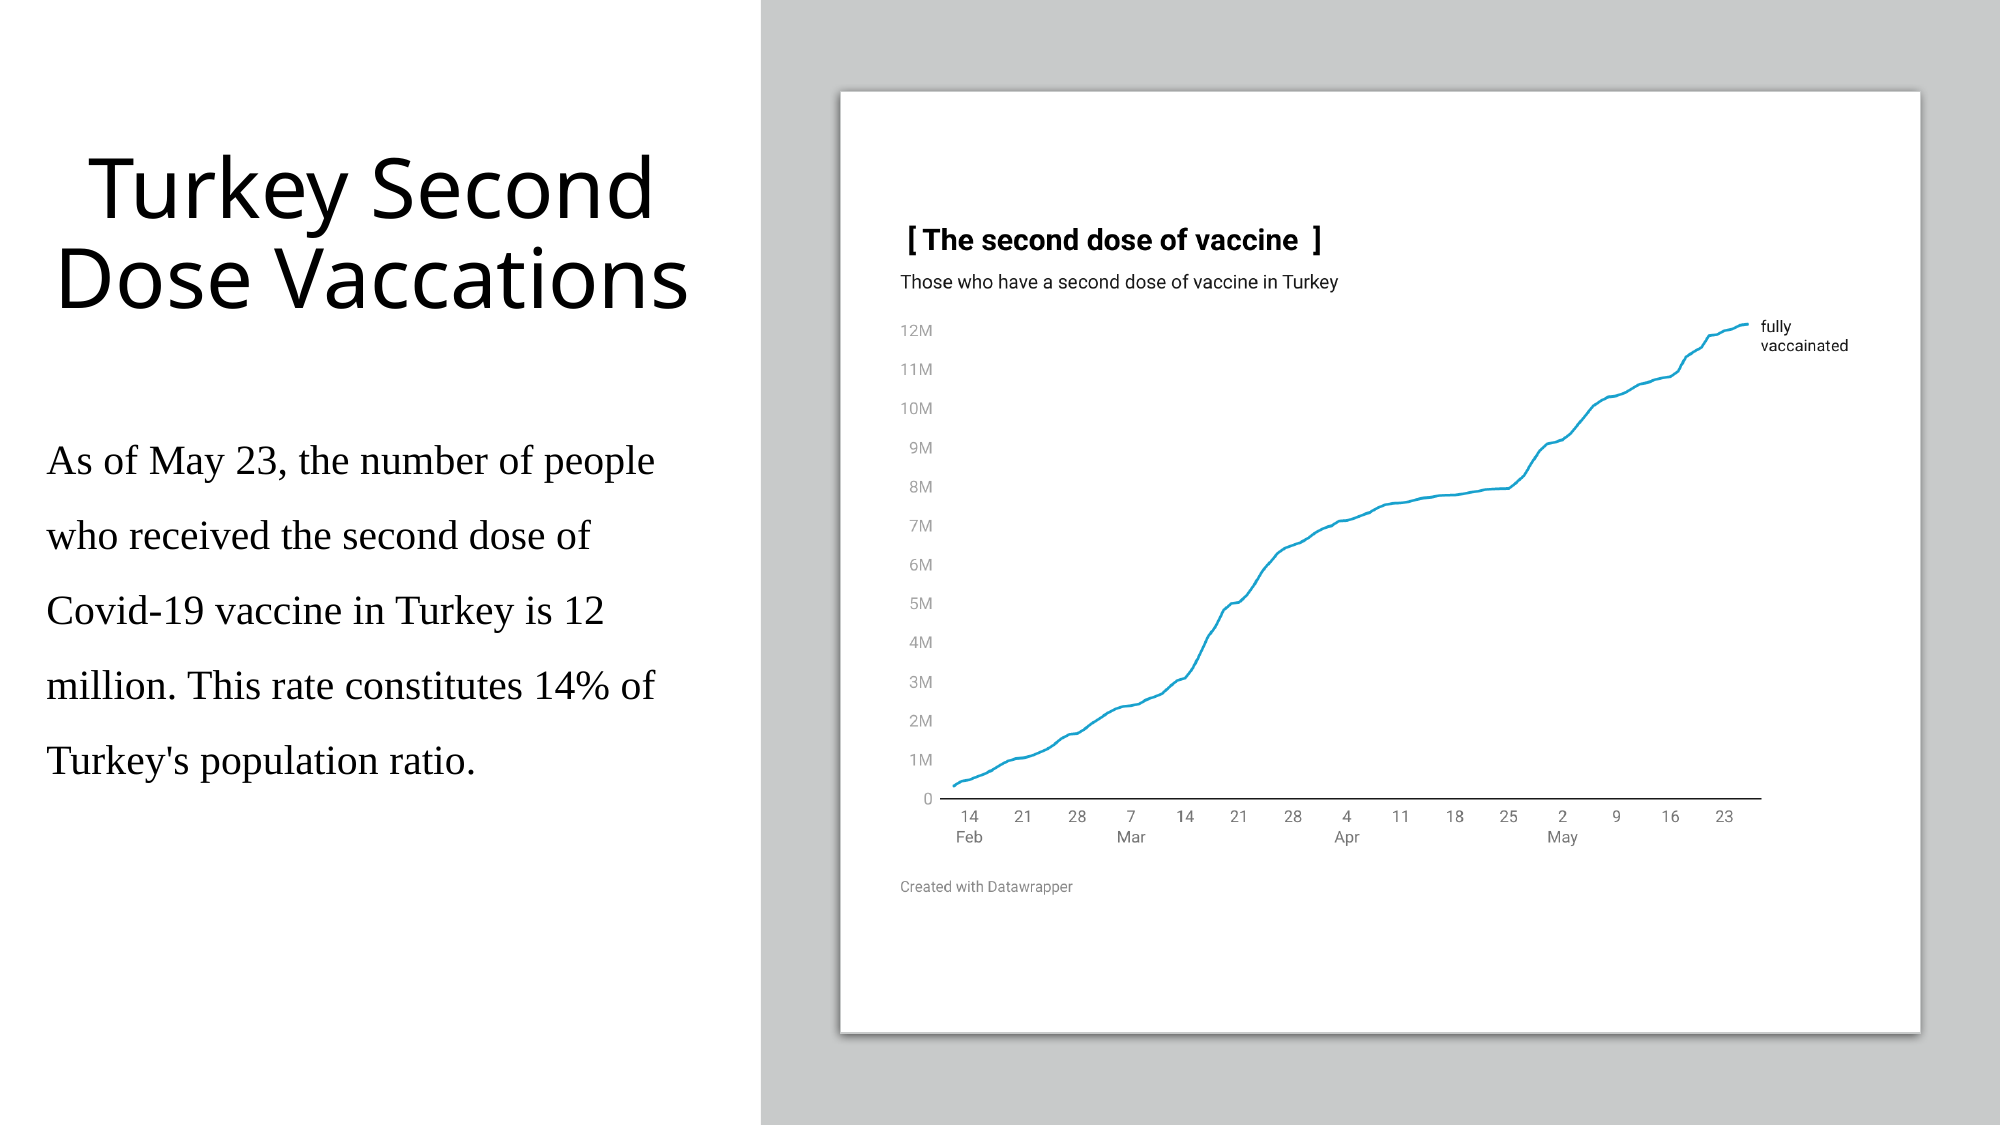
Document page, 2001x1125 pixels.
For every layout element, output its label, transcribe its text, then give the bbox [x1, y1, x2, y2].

picture [886, 209, 1875, 916]
text_box [760, 0, 2000, 1125]
title Turkey Second Dose Vaccations [31, 103, 715, 370]
list As of May 23, the number of people who received the second dose of Covid-19 vaccine in Turkey is 12 million. This rate constitutes 14% of Turkey's population ratio. [31, 399, 715, 1021]
text_box [839, 90, 1922, 1034]
